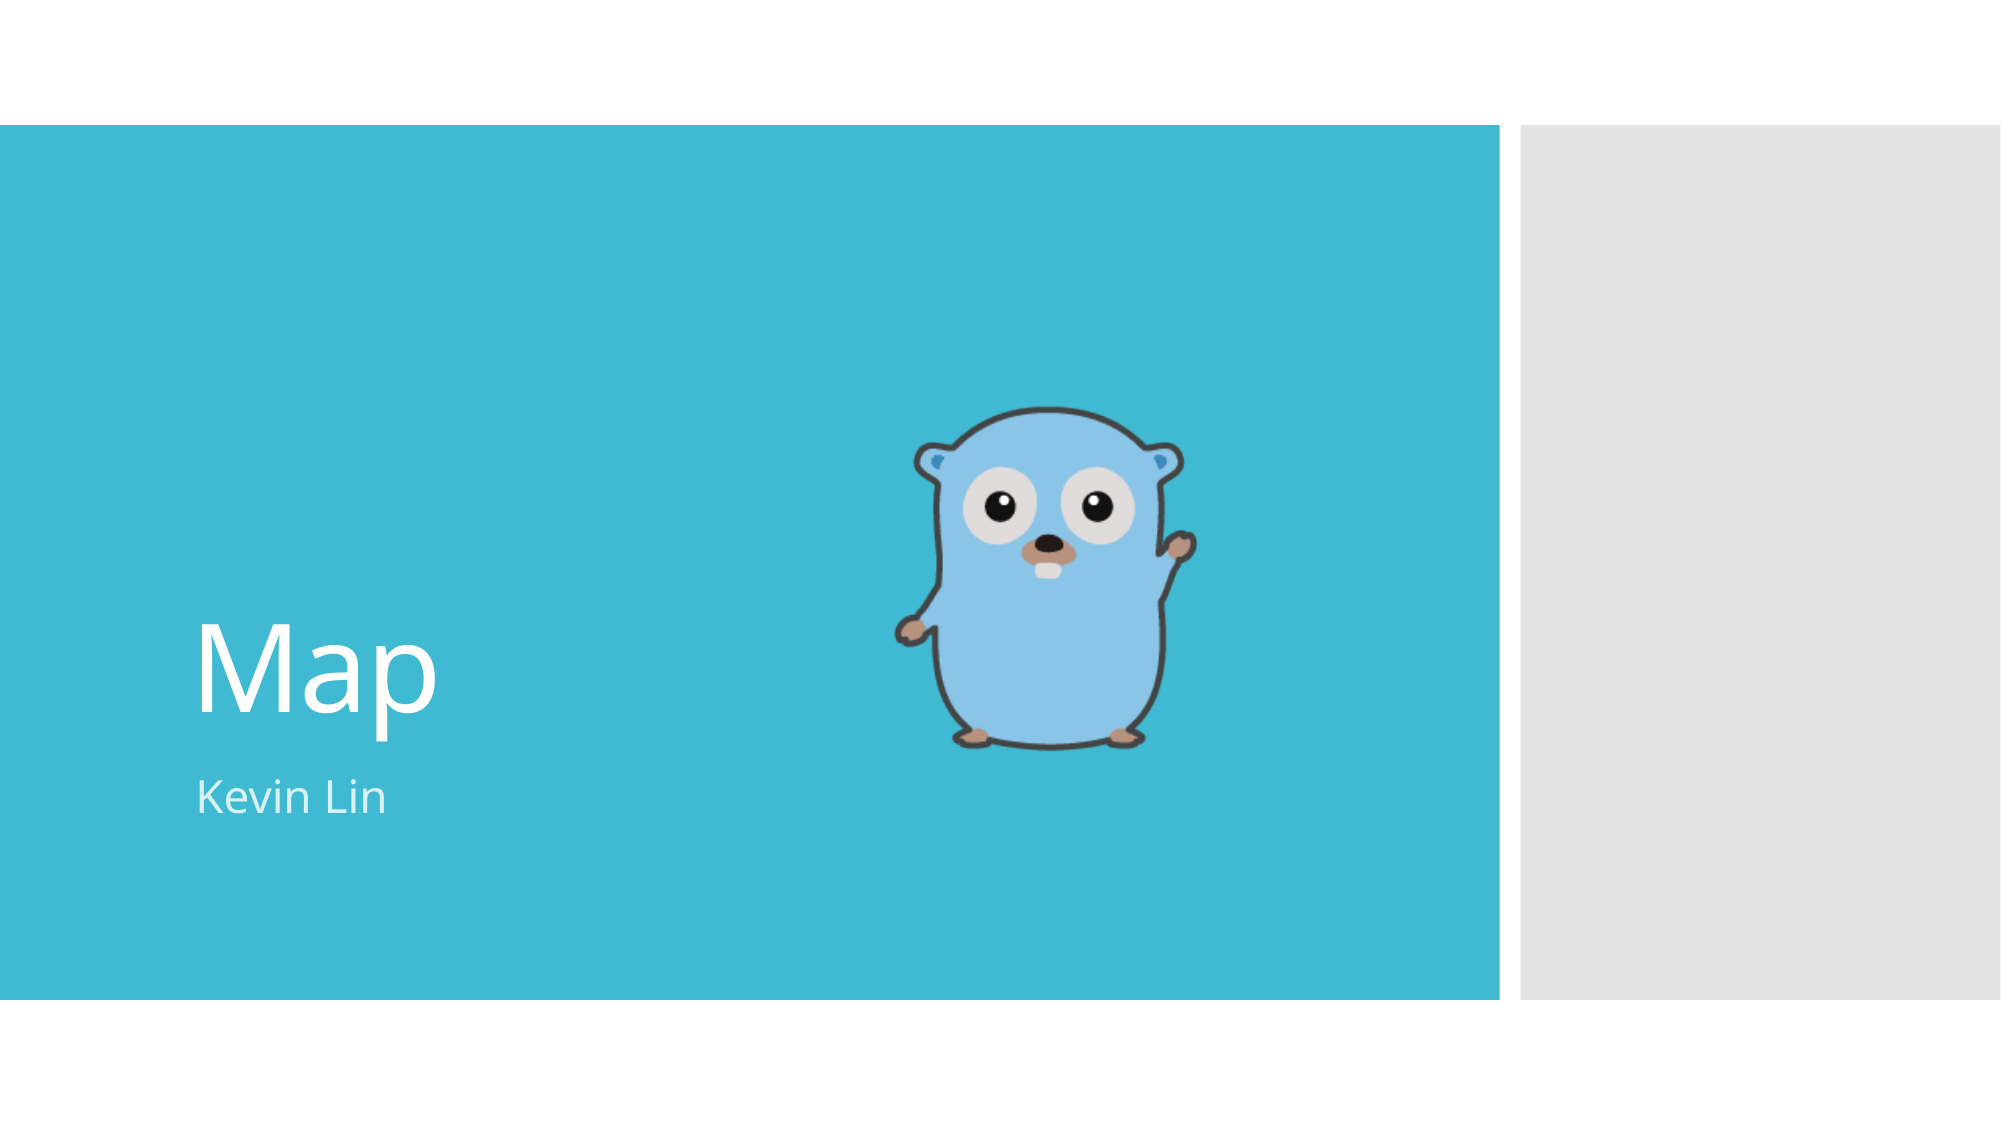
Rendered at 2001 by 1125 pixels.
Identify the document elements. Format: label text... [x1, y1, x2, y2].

title Map [175, 213, 1376, 747]
subtitle Kevin Lin [180, 766, 1381, 917]
picture [862, 390, 1239, 767]
